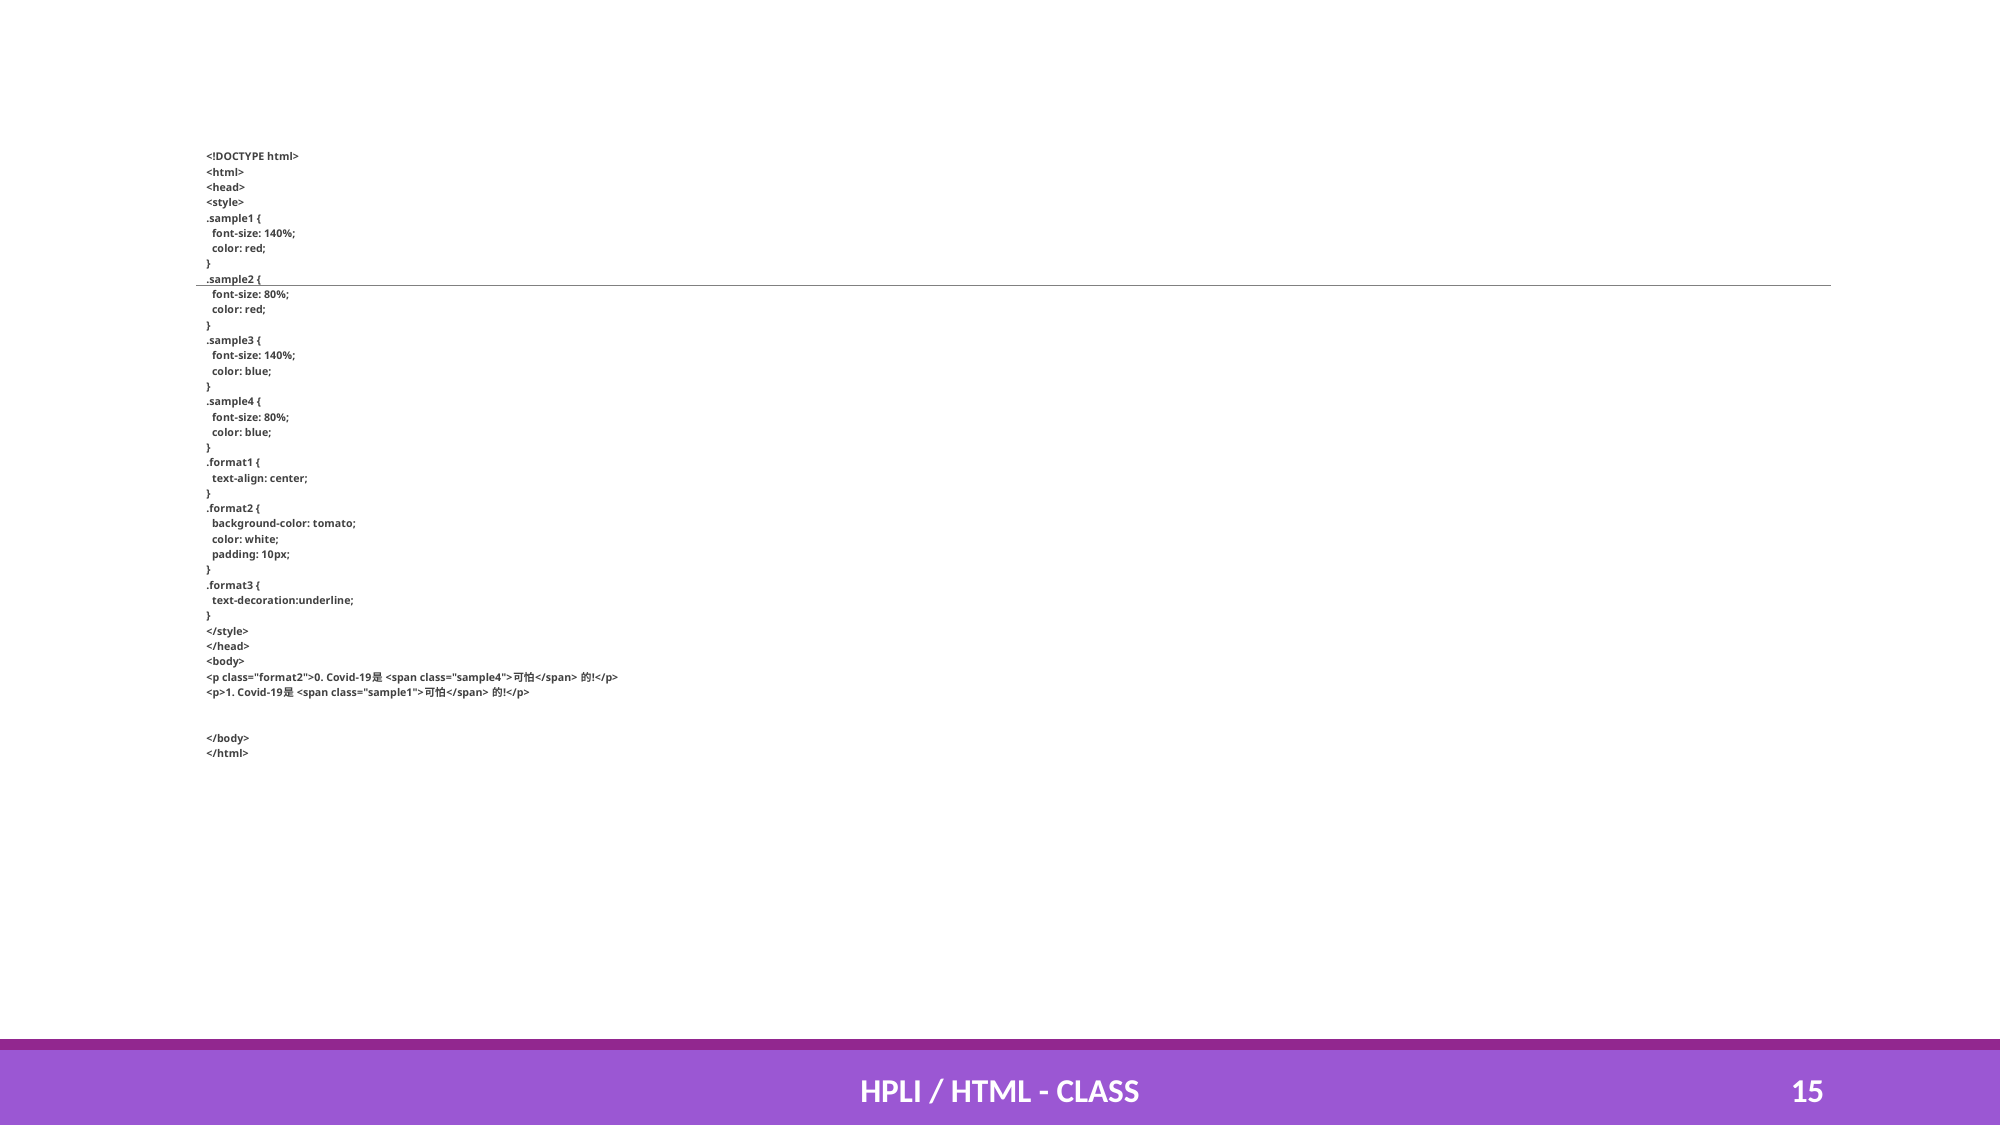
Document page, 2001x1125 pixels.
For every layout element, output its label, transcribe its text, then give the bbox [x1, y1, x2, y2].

list <!DOCTYPE html> <html> <head> <style> .sample1 { font-size: 140%; color: red; } .sample2 { font-size: 80%; color: red; } .sample3 { font-size: 140%; color: blue; } .sample4 { font-size: 80%; color: blue; } .format1 { text-align: center; } .format2 { background-color: tomato; color: white; padding: 10px; } .format3 { text-decoration:underline; } </style> </head> <body> <p class="format2">0. Covid-19是 <span class="sample4">可怕</span> 的!</p> <p>1. Covid-19是 <span class="sample1">可怕</span> 的!</p> </body> </html> [206, 140, 1857, 801]
footer HPLI / HTML - class [604, 1059, 1396, 1120]
slide_number 14 [1624, 1059, 1840, 1120]
